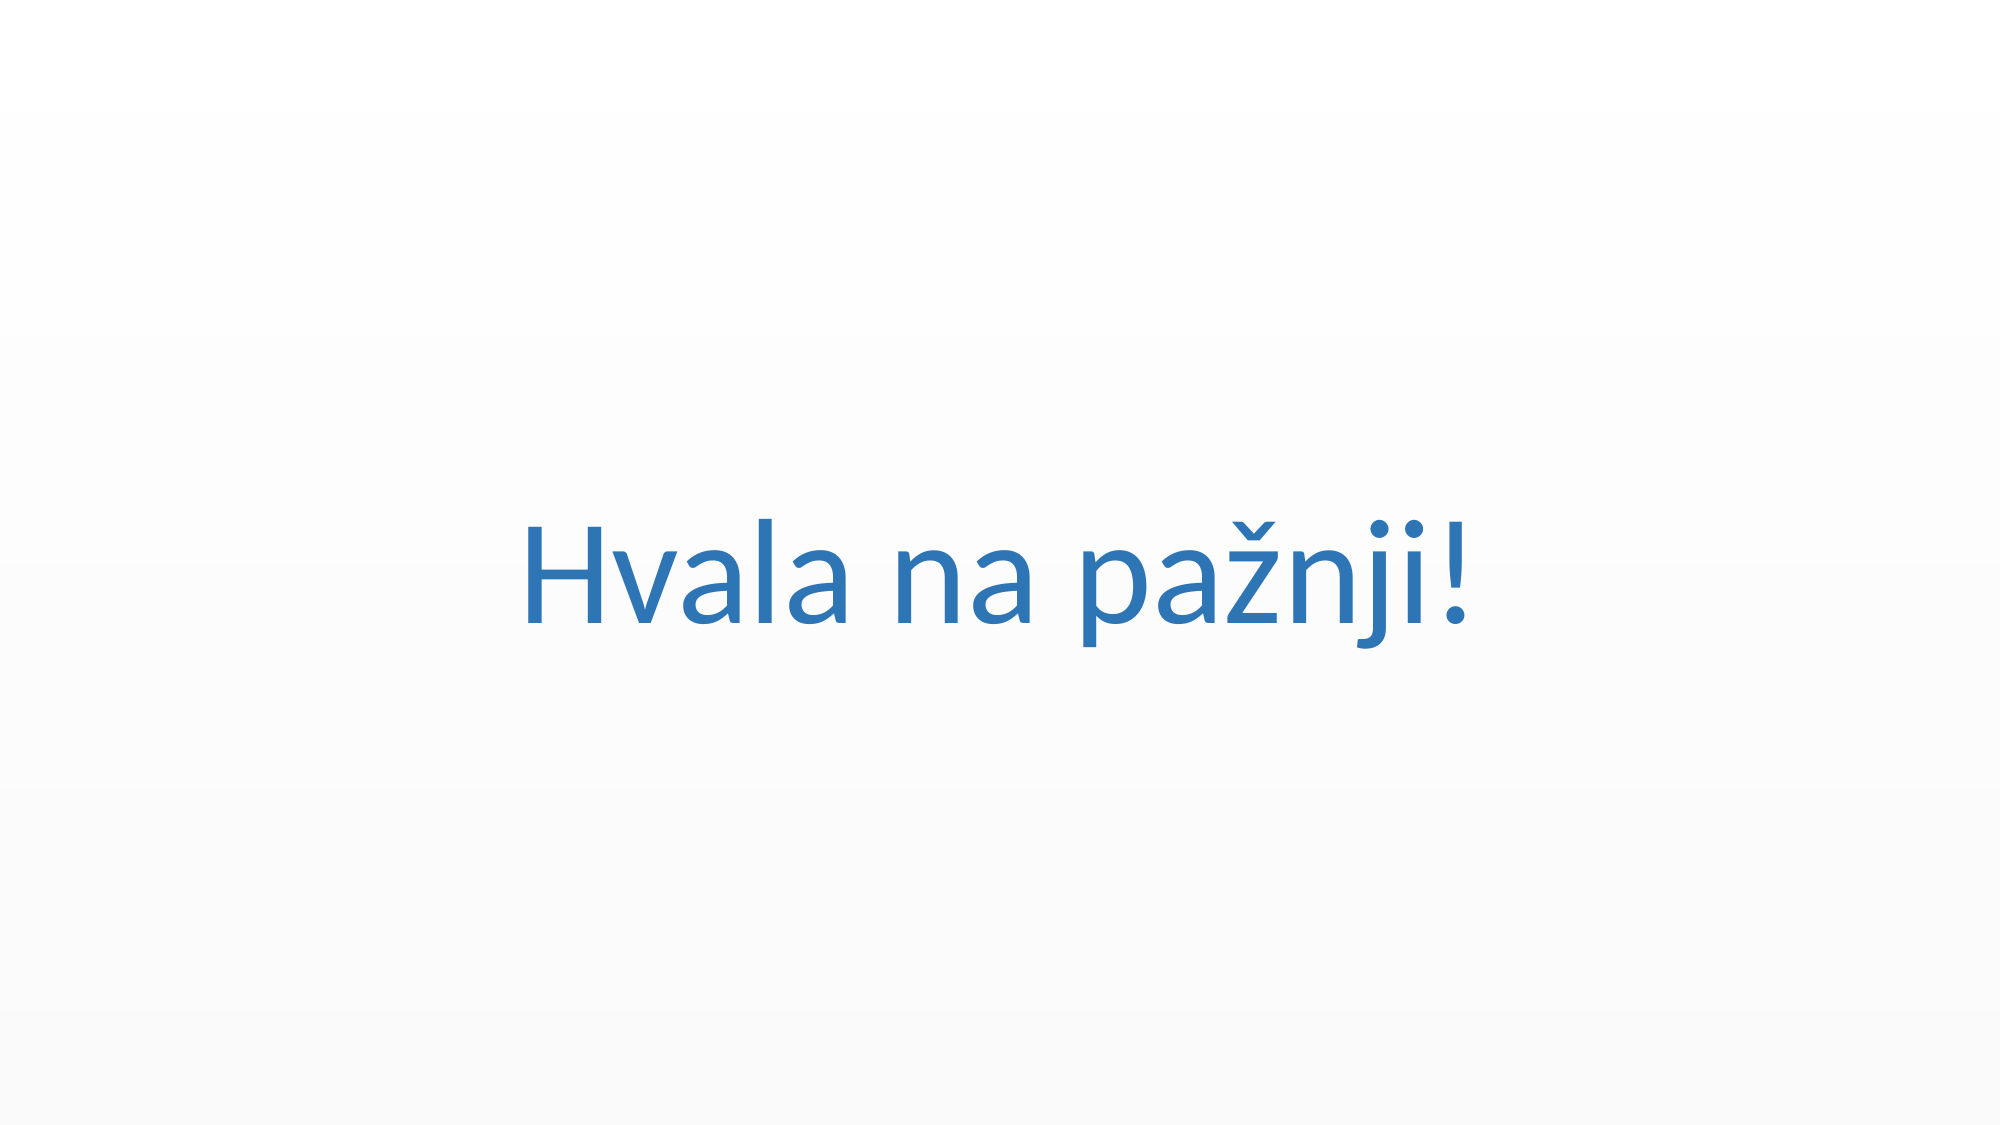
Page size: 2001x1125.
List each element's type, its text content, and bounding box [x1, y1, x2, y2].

list Hvala na pažnji! [137, 102, 1863, 1014]
